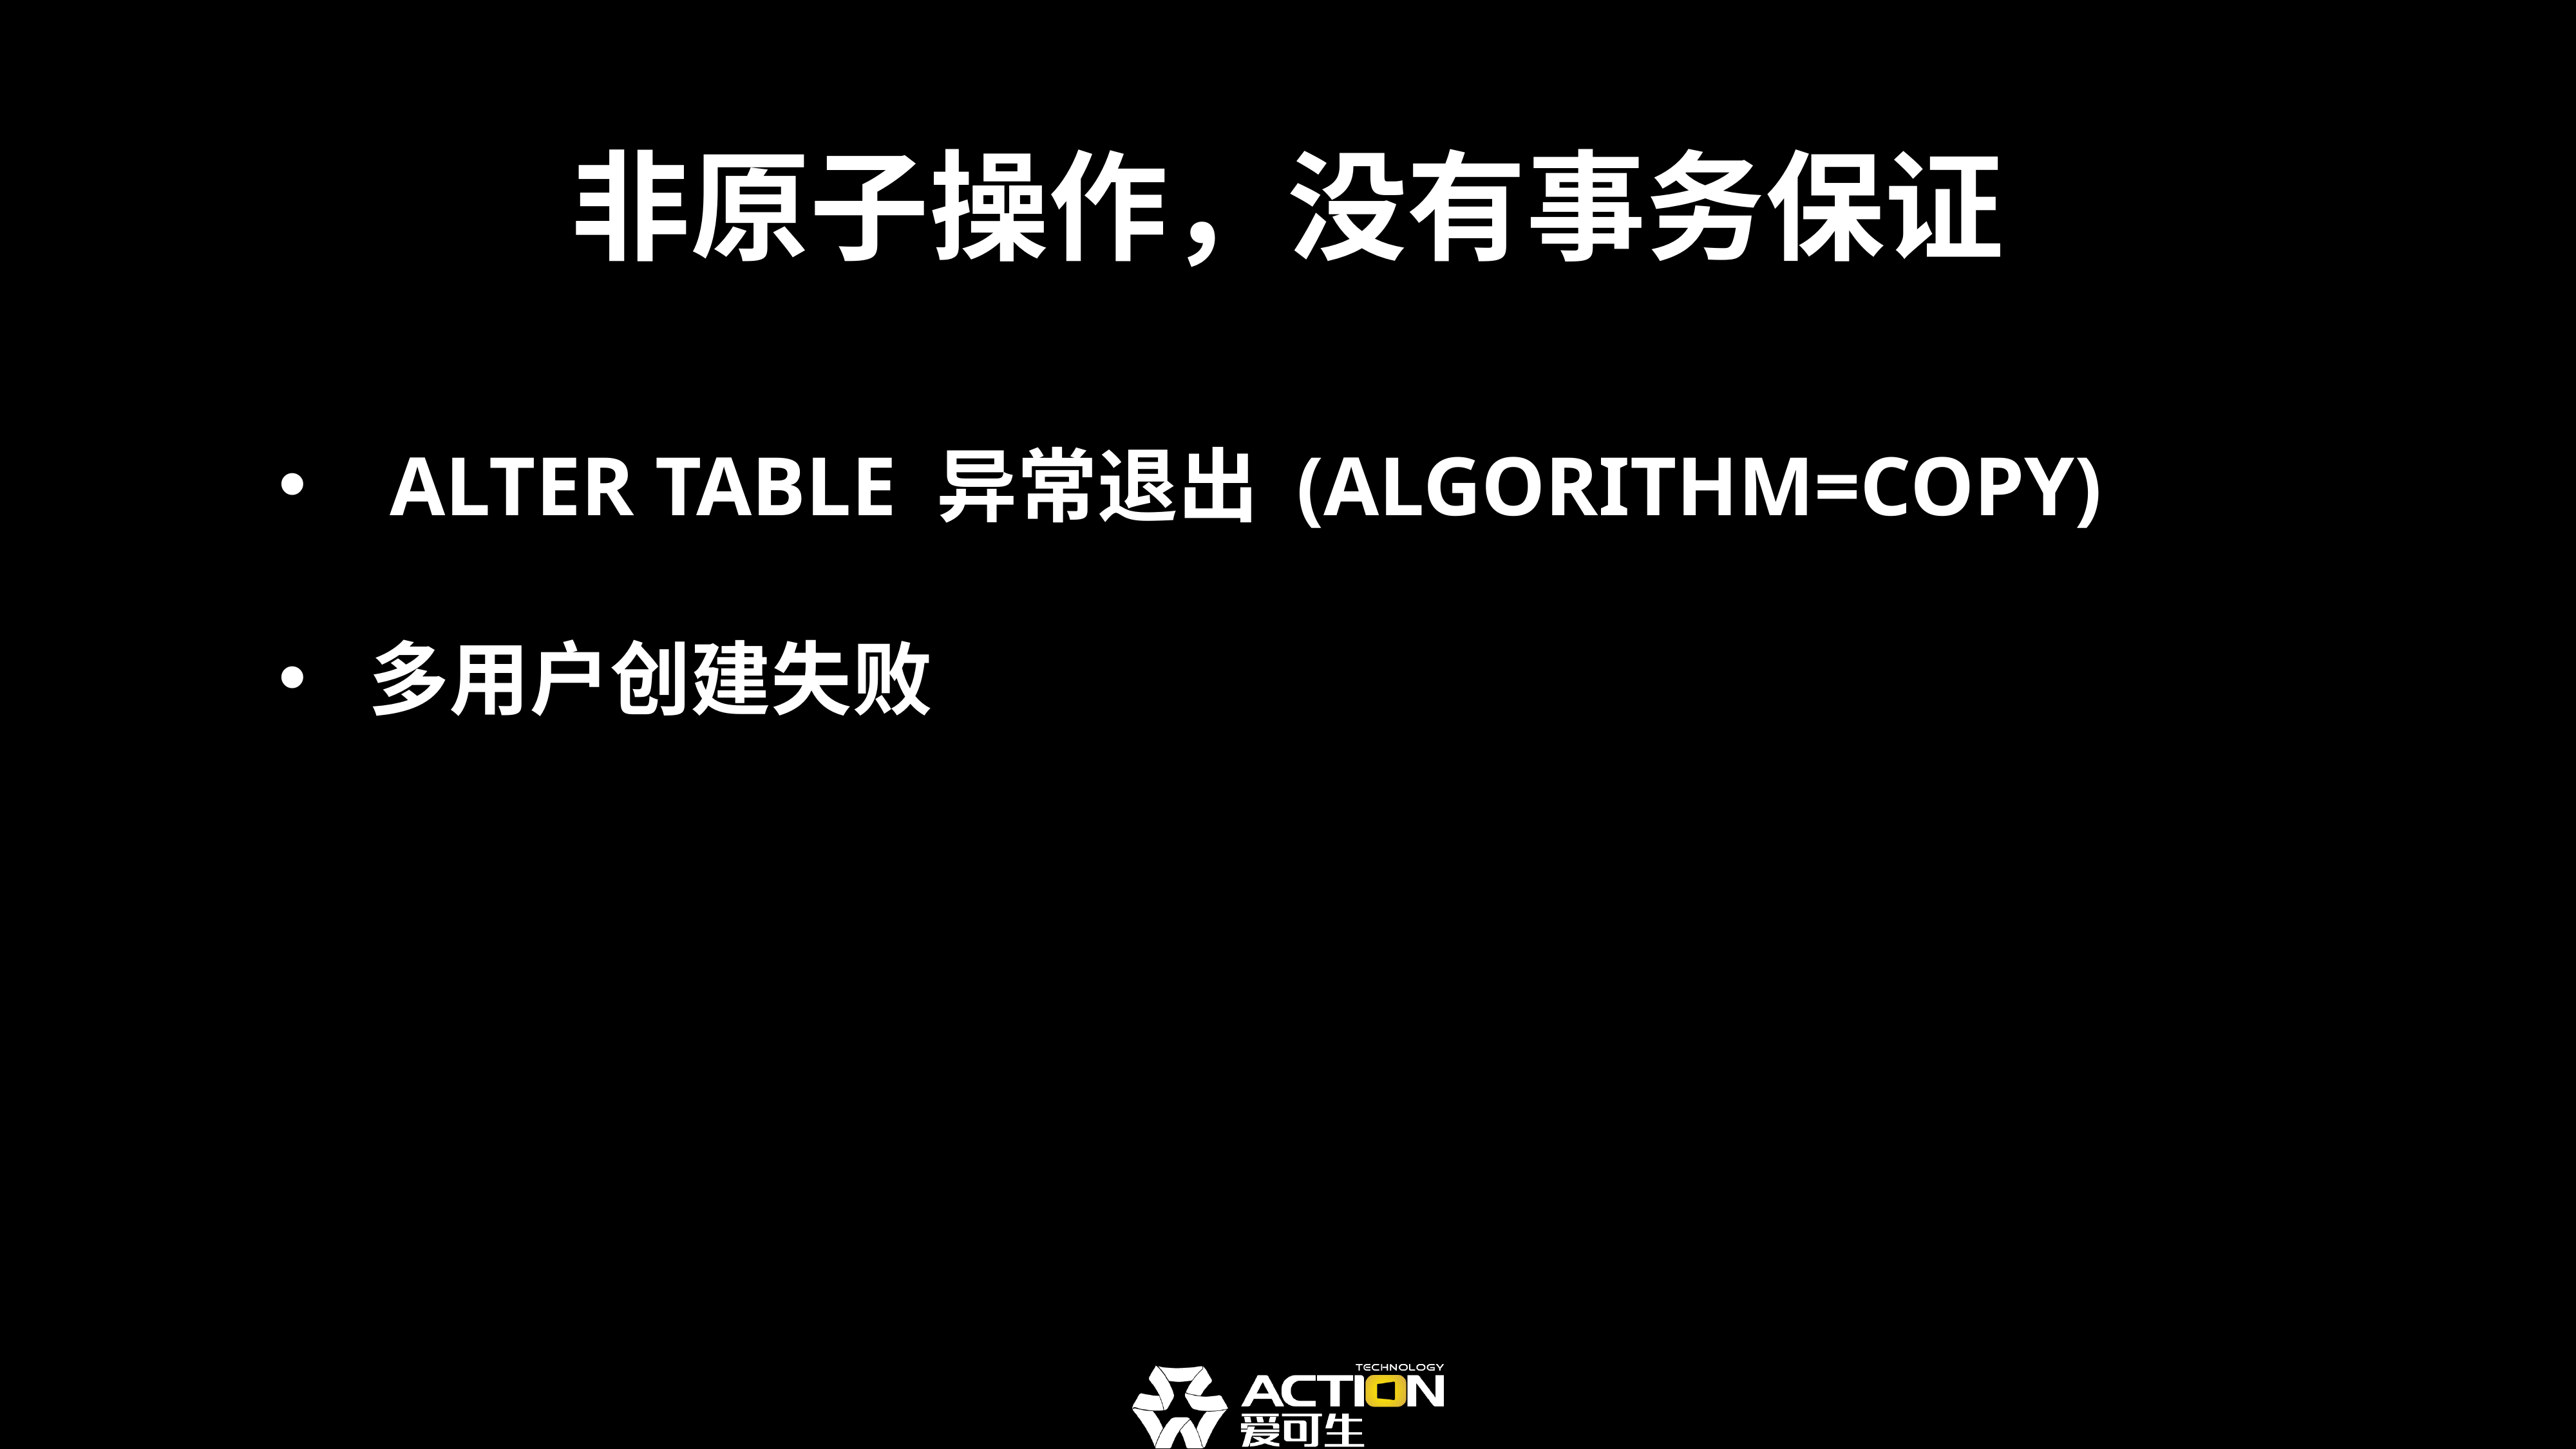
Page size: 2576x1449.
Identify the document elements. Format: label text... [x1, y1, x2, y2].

list ALTER TABLE 异常退出 (ALGORITHM=COPY) 多用户创建失败 [272, 332, 2170, 791]
picture [1132, 1364, 1444, 1448]
title 非原子操作，没有事务保证 [178, 50, 2398, 357]
